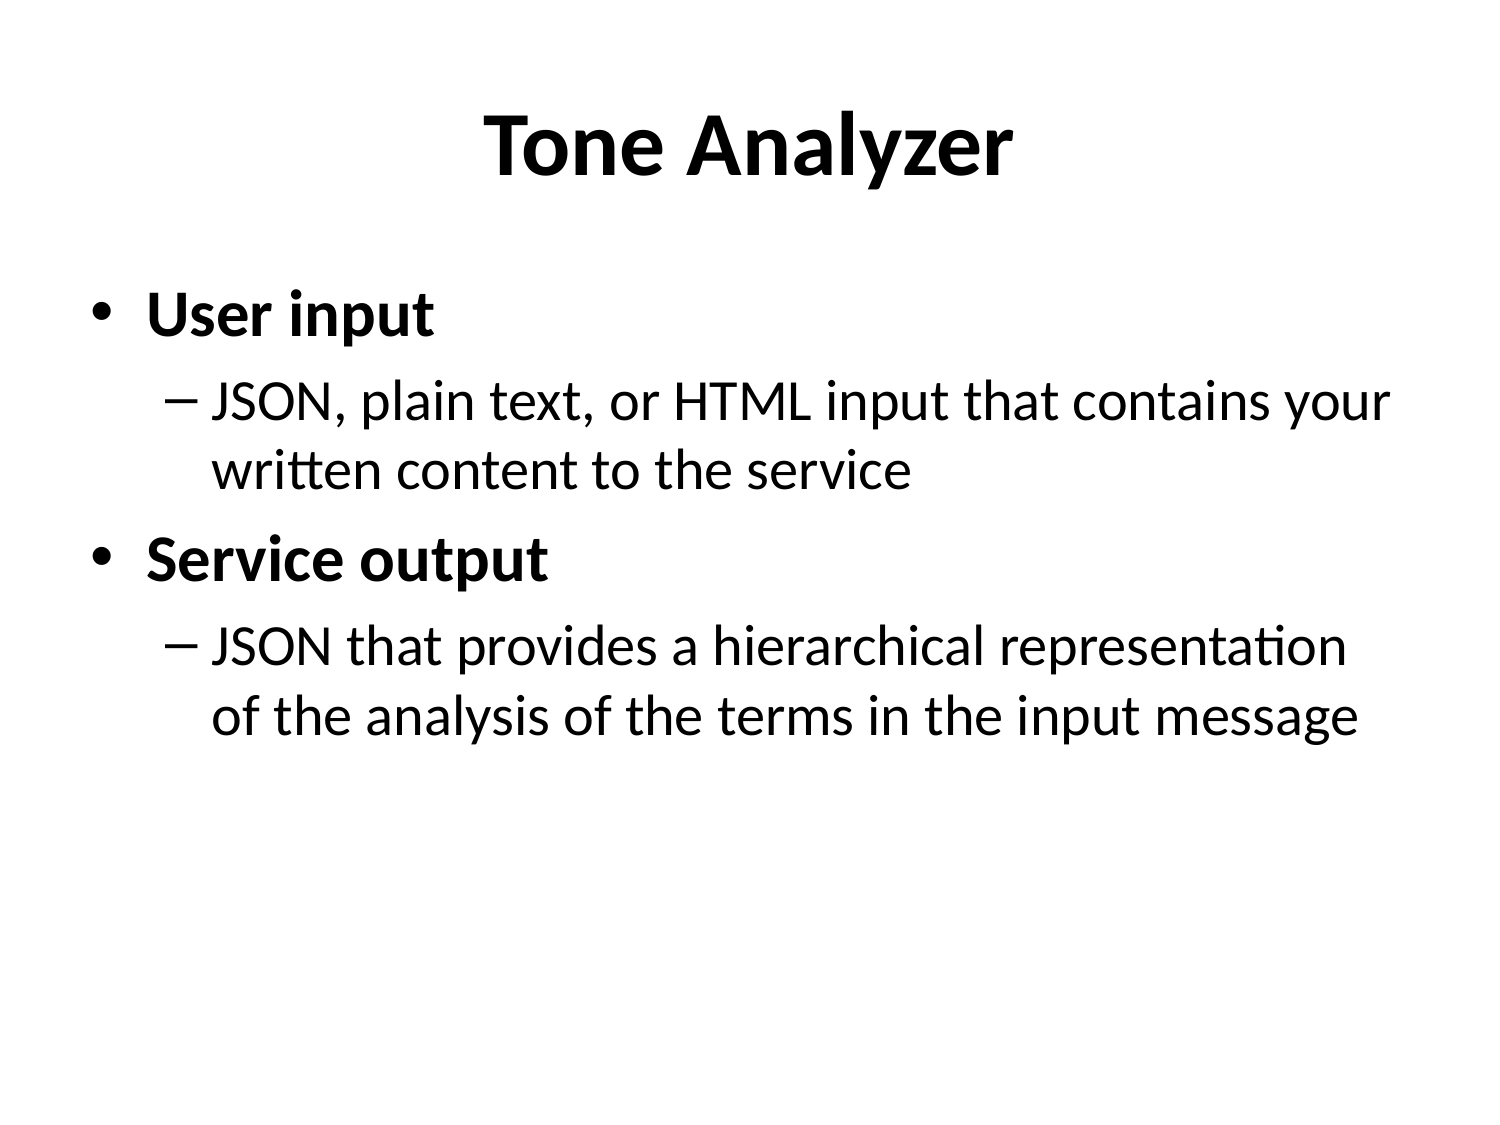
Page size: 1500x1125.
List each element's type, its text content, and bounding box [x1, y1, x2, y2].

title Tone Analyzer [75, 45, 1425, 233]
list User input JSON, plain text, or HTML input that contains your written content to the service Service output JSON that provides a hierarchical representation of the analysis of the terms in the input message [75, 262, 1425, 1005]
